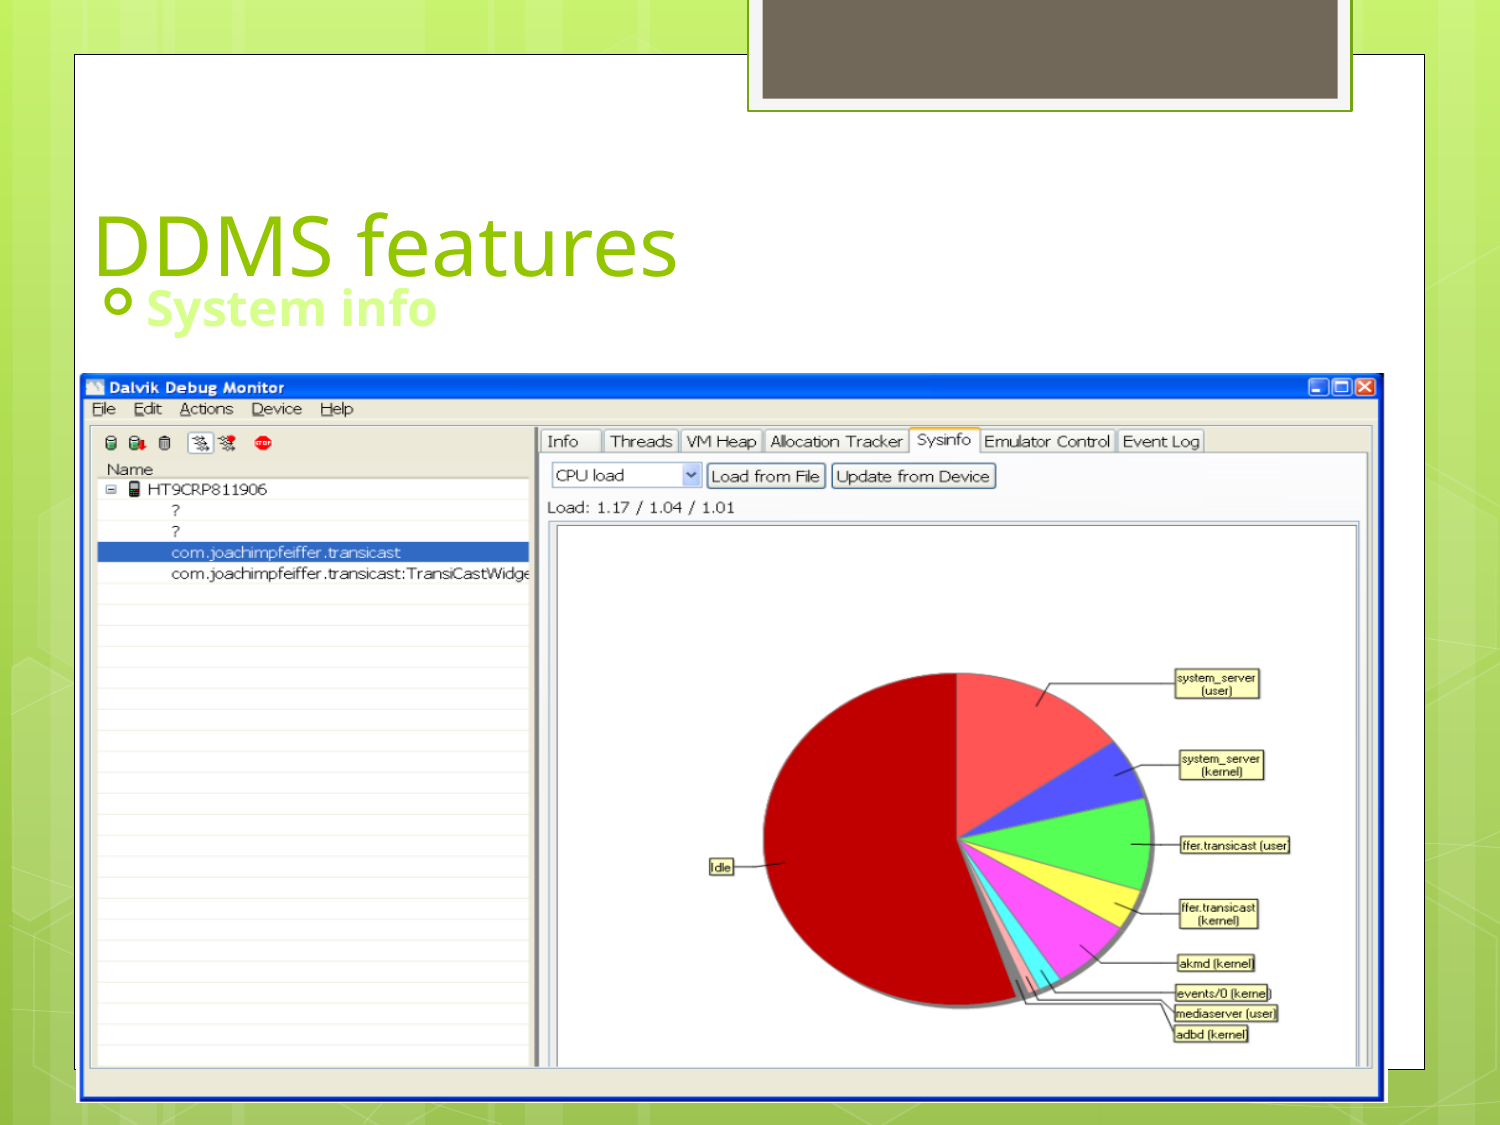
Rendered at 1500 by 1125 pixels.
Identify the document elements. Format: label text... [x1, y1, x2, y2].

title DDMS features [76, 113, 1229, 268]
picture [76, 373, 1389, 1104]
list System info [75, 268, 1425, 1012]
